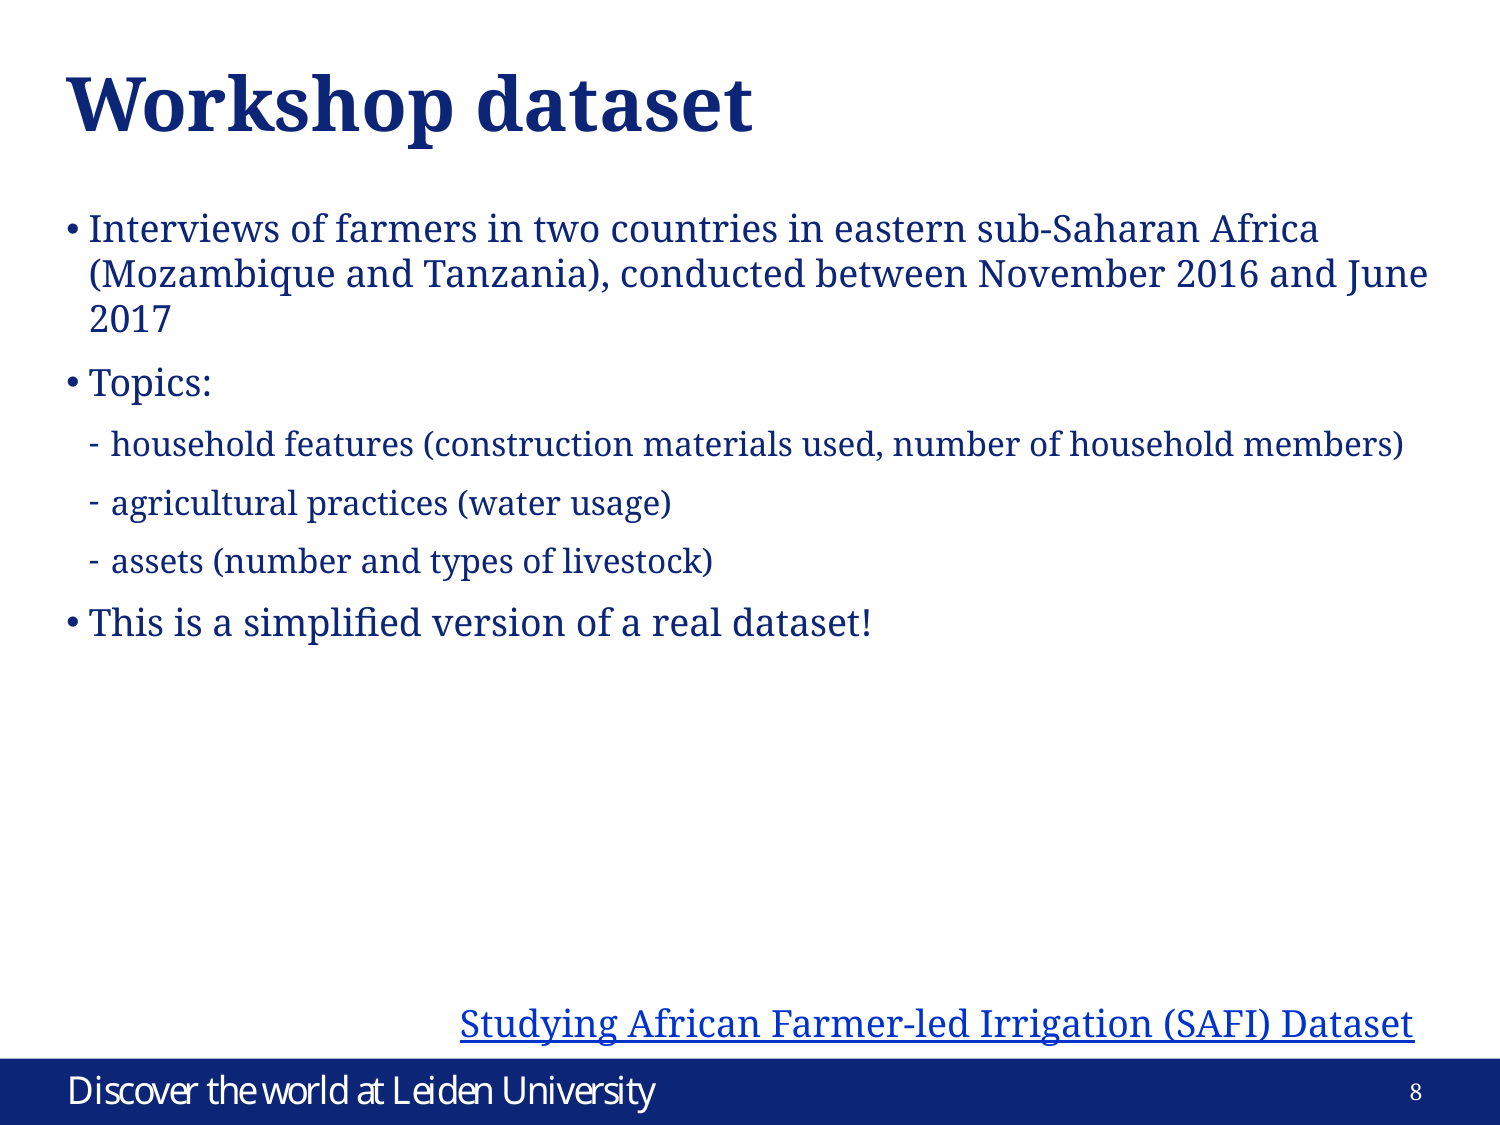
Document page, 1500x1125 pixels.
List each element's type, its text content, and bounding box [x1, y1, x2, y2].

list Interviews of farmers in two countries in eastern sub-Saharan Africa (Mozambique and Tanzania), conducted between November 2016 and June 2017 Topics: household features (construction materials used, number of household members) agricultural practices (water usage) assets (number and types of livestock) This is a simplified version of a real dataset! [66, 205, 1434, 993]
title Workshop dataset [66, 66, 1434, 138]
text_box Studying African Farmer-led Irrigation (SAFI) Dataset [374, 992, 1500, 1058]
